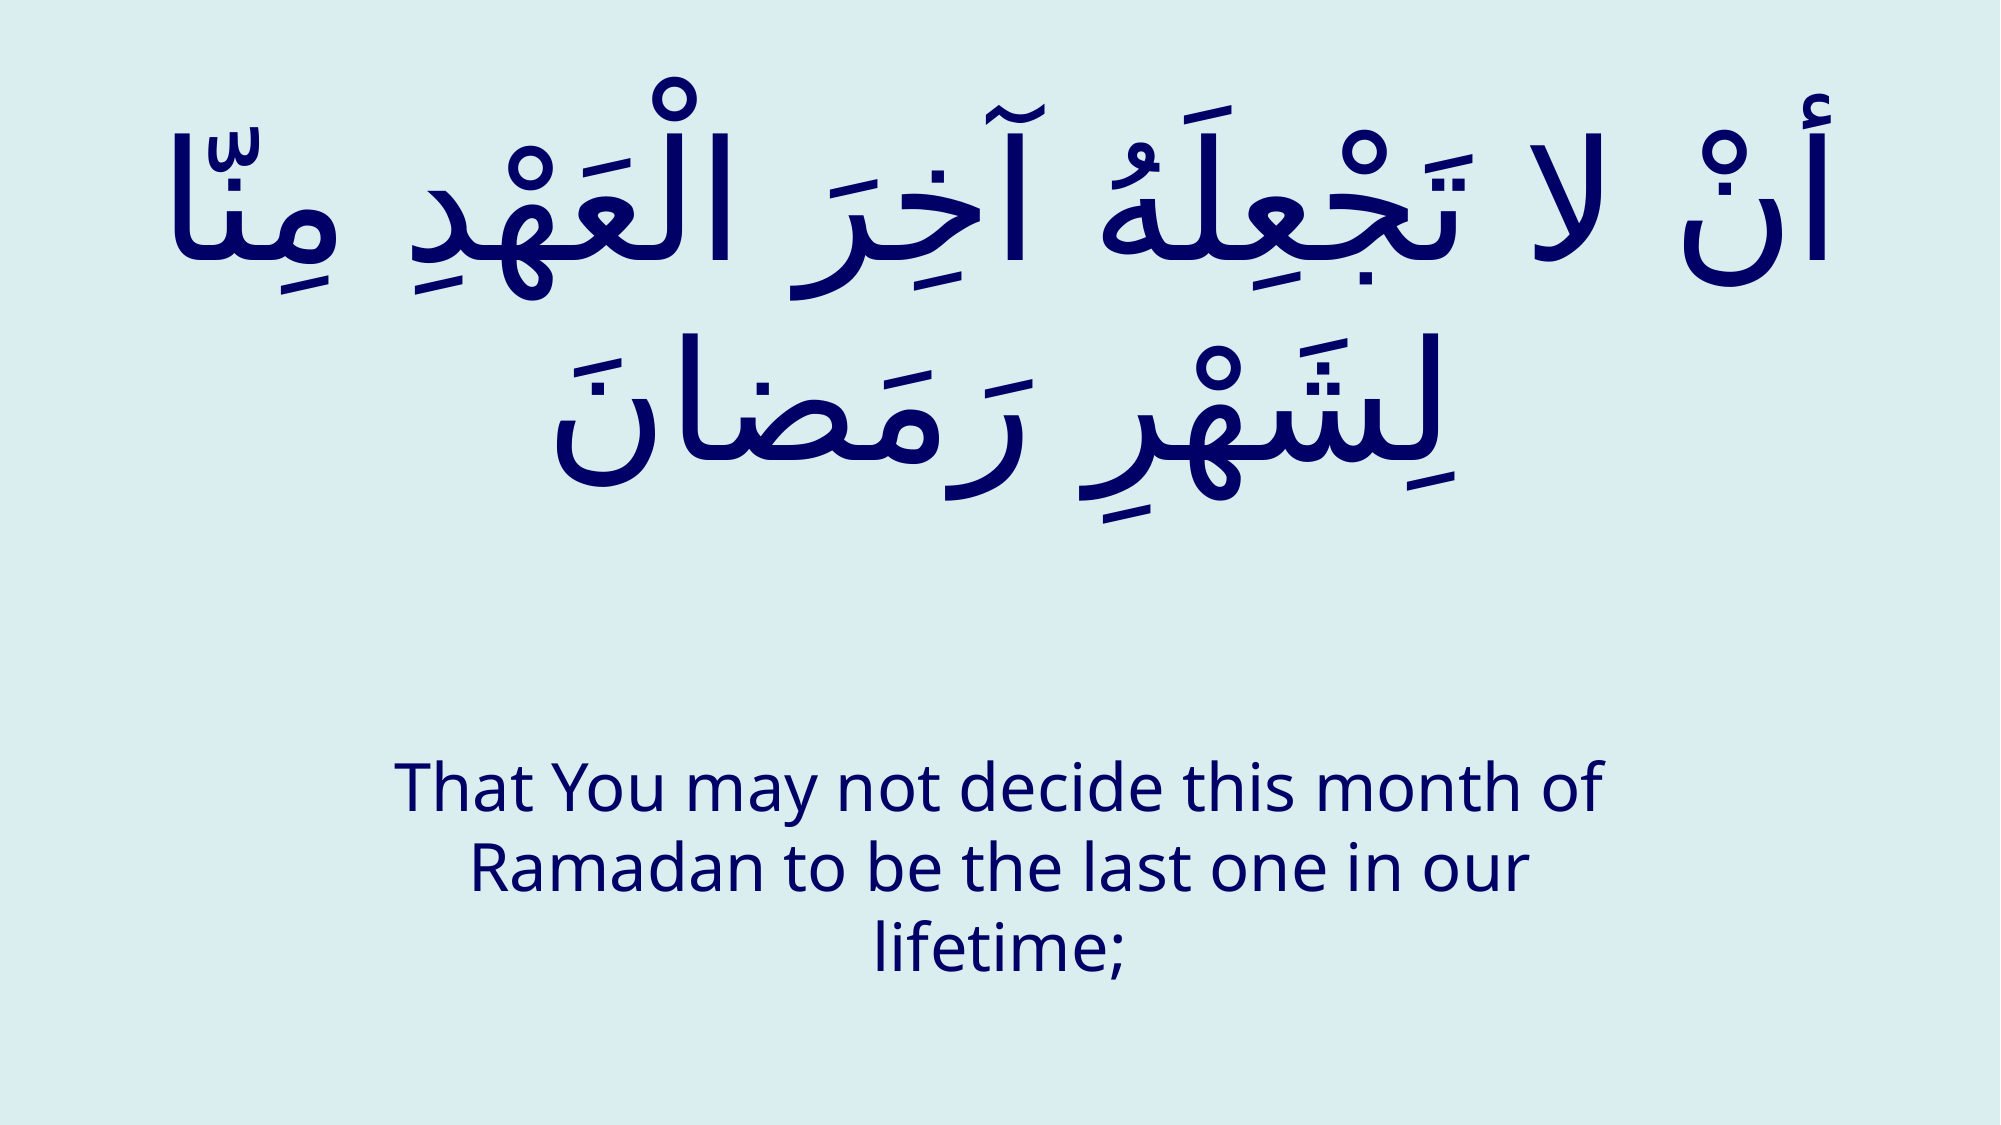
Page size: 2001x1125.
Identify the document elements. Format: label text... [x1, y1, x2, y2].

list That You may not decide this month of Ramadan to be the last one in our lifetime; [356, 737, 1644, 1050]
title أنْ لا تَجْعِلَهُ آخِرَ الْعَهْدِ مِنّا لِشَهْرِ رَمَضانَ [0, 200, 2000, 388]
